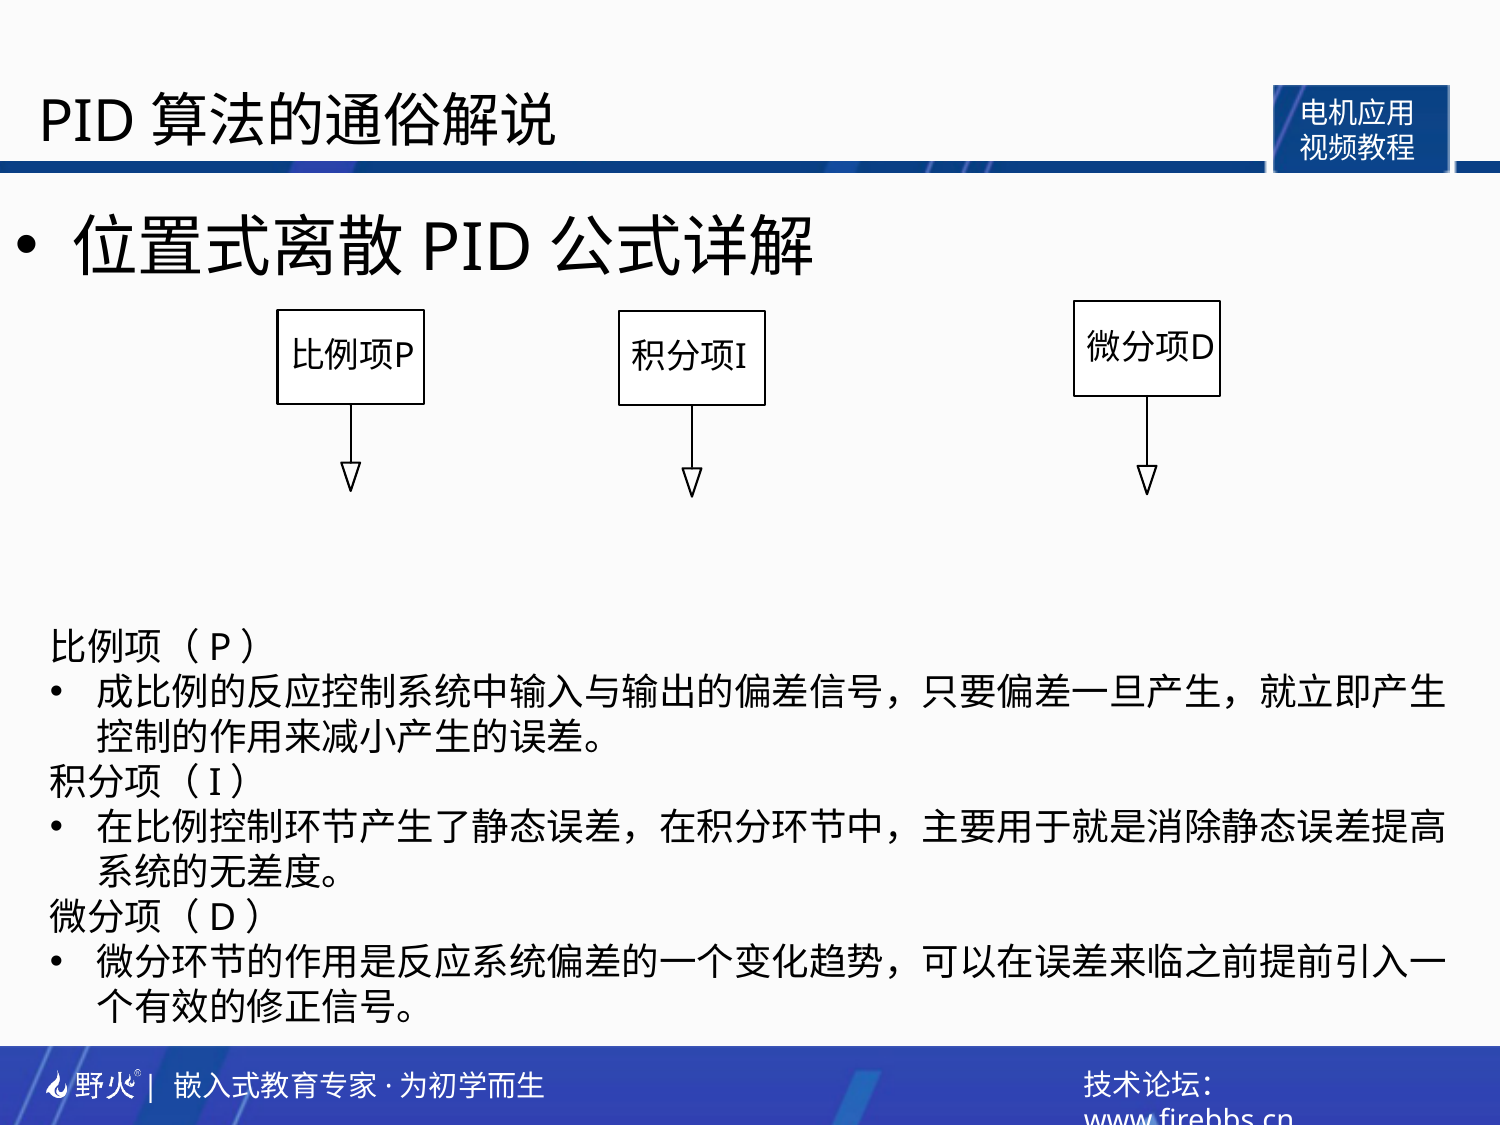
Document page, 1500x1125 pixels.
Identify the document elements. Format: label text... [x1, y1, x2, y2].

picture [1092, 1117, 1097, 1125]
picture [34, 296, 1466, 599]
picture [1192, 1116, 1200, 1121]
list 位置式离散PID公式详解 [0, 196, 1211, 279]
picture [1227, 1116, 1236, 1125]
picture [1281, 1116, 1289, 1125]
picture [1103, 1115, 1109, 1125]
picture [1209, 1116, 1218, 1125]
text_box 比例项（P） 成比例的反应控制系统中输入与输出的偏差信号，只要偏差一旦产生，就立即产生控制的作用来减小产生的误差。 积分项（I） 在比例控制环节产生了静态误差，在积分环节中，主要用于就是消除静态误差提高系统的无差度。 微分项（D） 微分环节的作用是反应系统偏差的一个变化趋势，可以在误差来临之前提前引入一个有效的修正信号。 [35, 615, 1465, 1036]
picture [1138, 1117, 1143, 1125]
picture [0, 1046, 1500, 1125]
picture [1126, 1115, 1132, 1125]
picture [0, 85, 1500, 173]
picture [1115, 1117, 1120, 1125]
